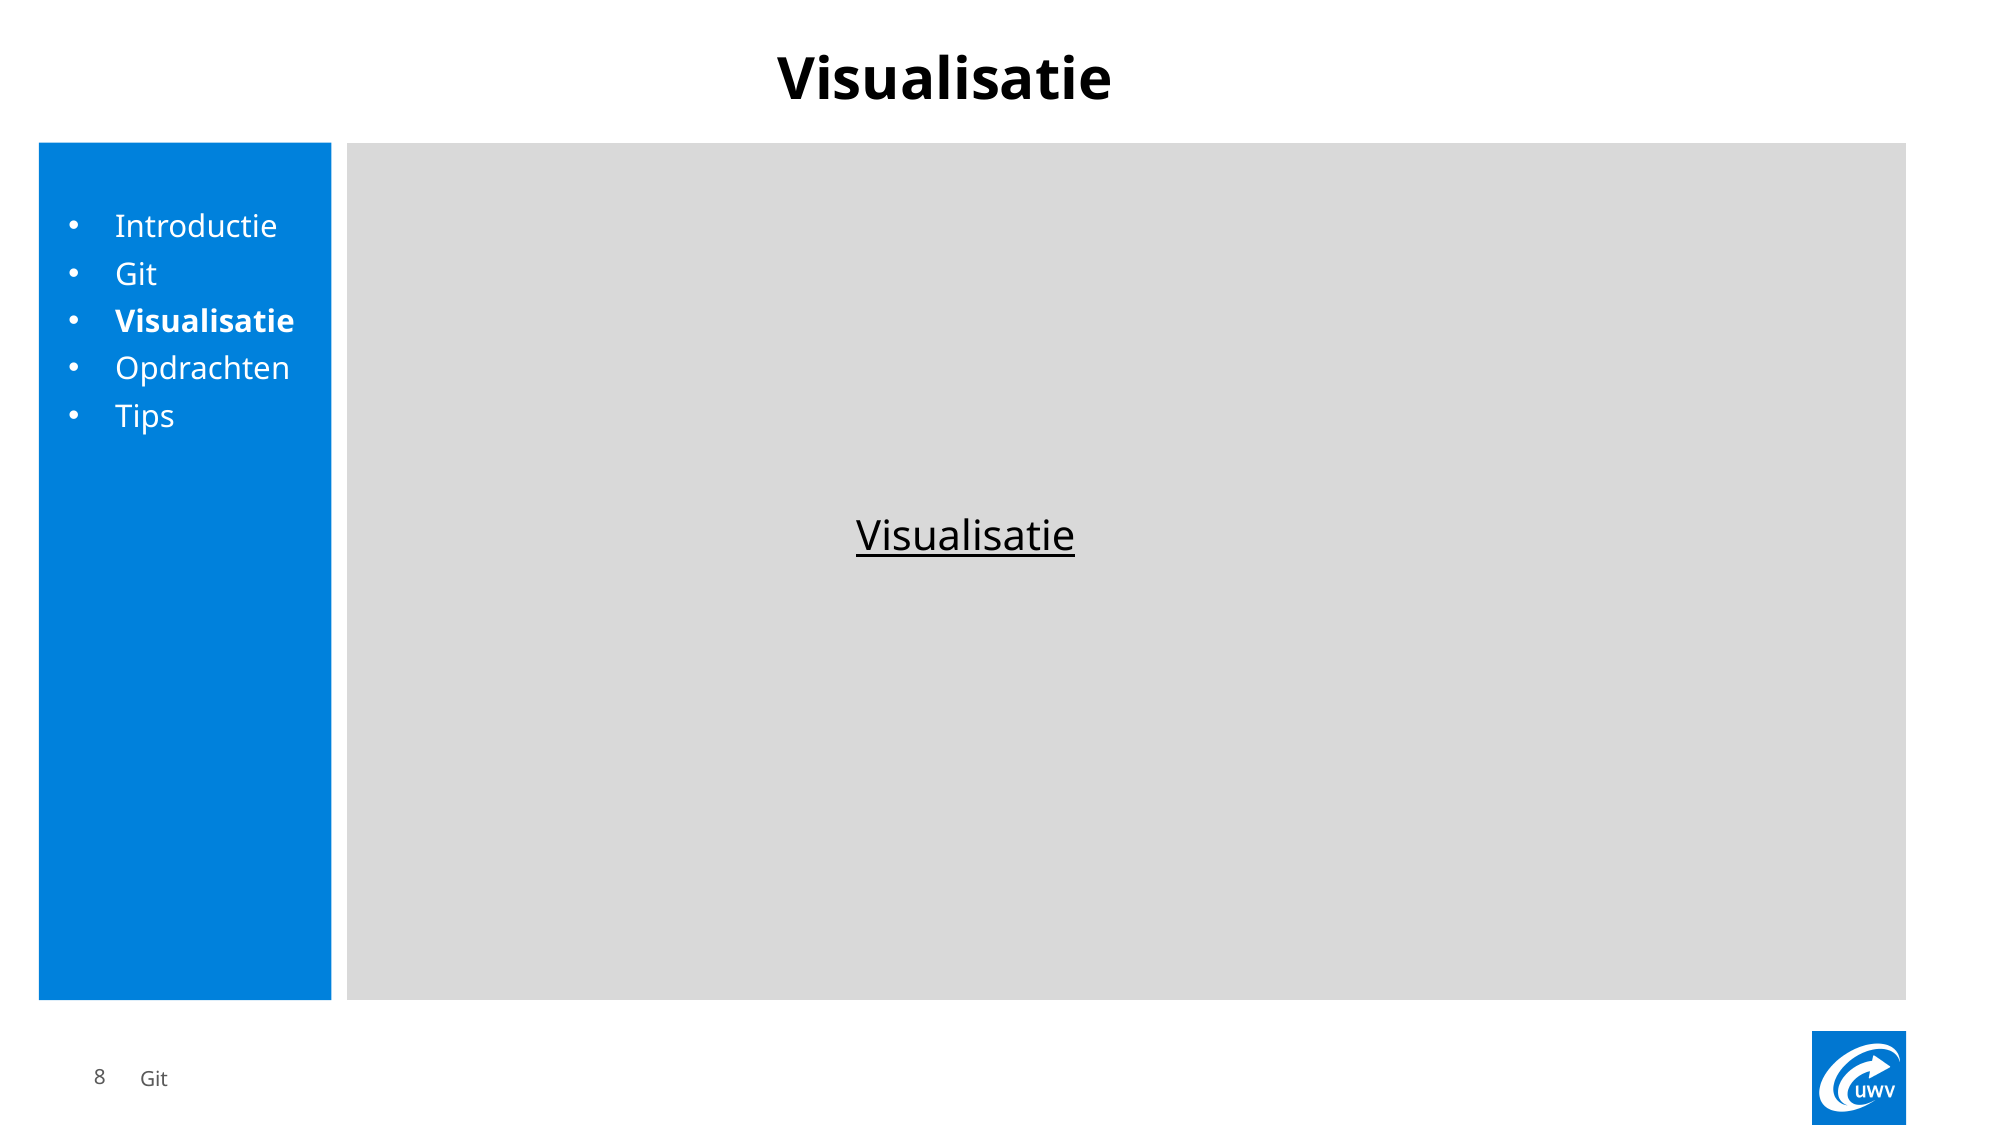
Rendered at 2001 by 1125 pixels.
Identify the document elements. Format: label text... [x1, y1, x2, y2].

slide_number 8 [93, 1030, 141, 1125]
picture [1812, 1031, 1907, 1125]
footer Git [141, 1030, 839, 1125]
title Visualisatie [38, 41, 1852, 143]
list Introductie Git Visualisatie Opdrachten Tips [38, 142, 332, 1001]
list Visualisatie [346, 142, 1907, 1001]
